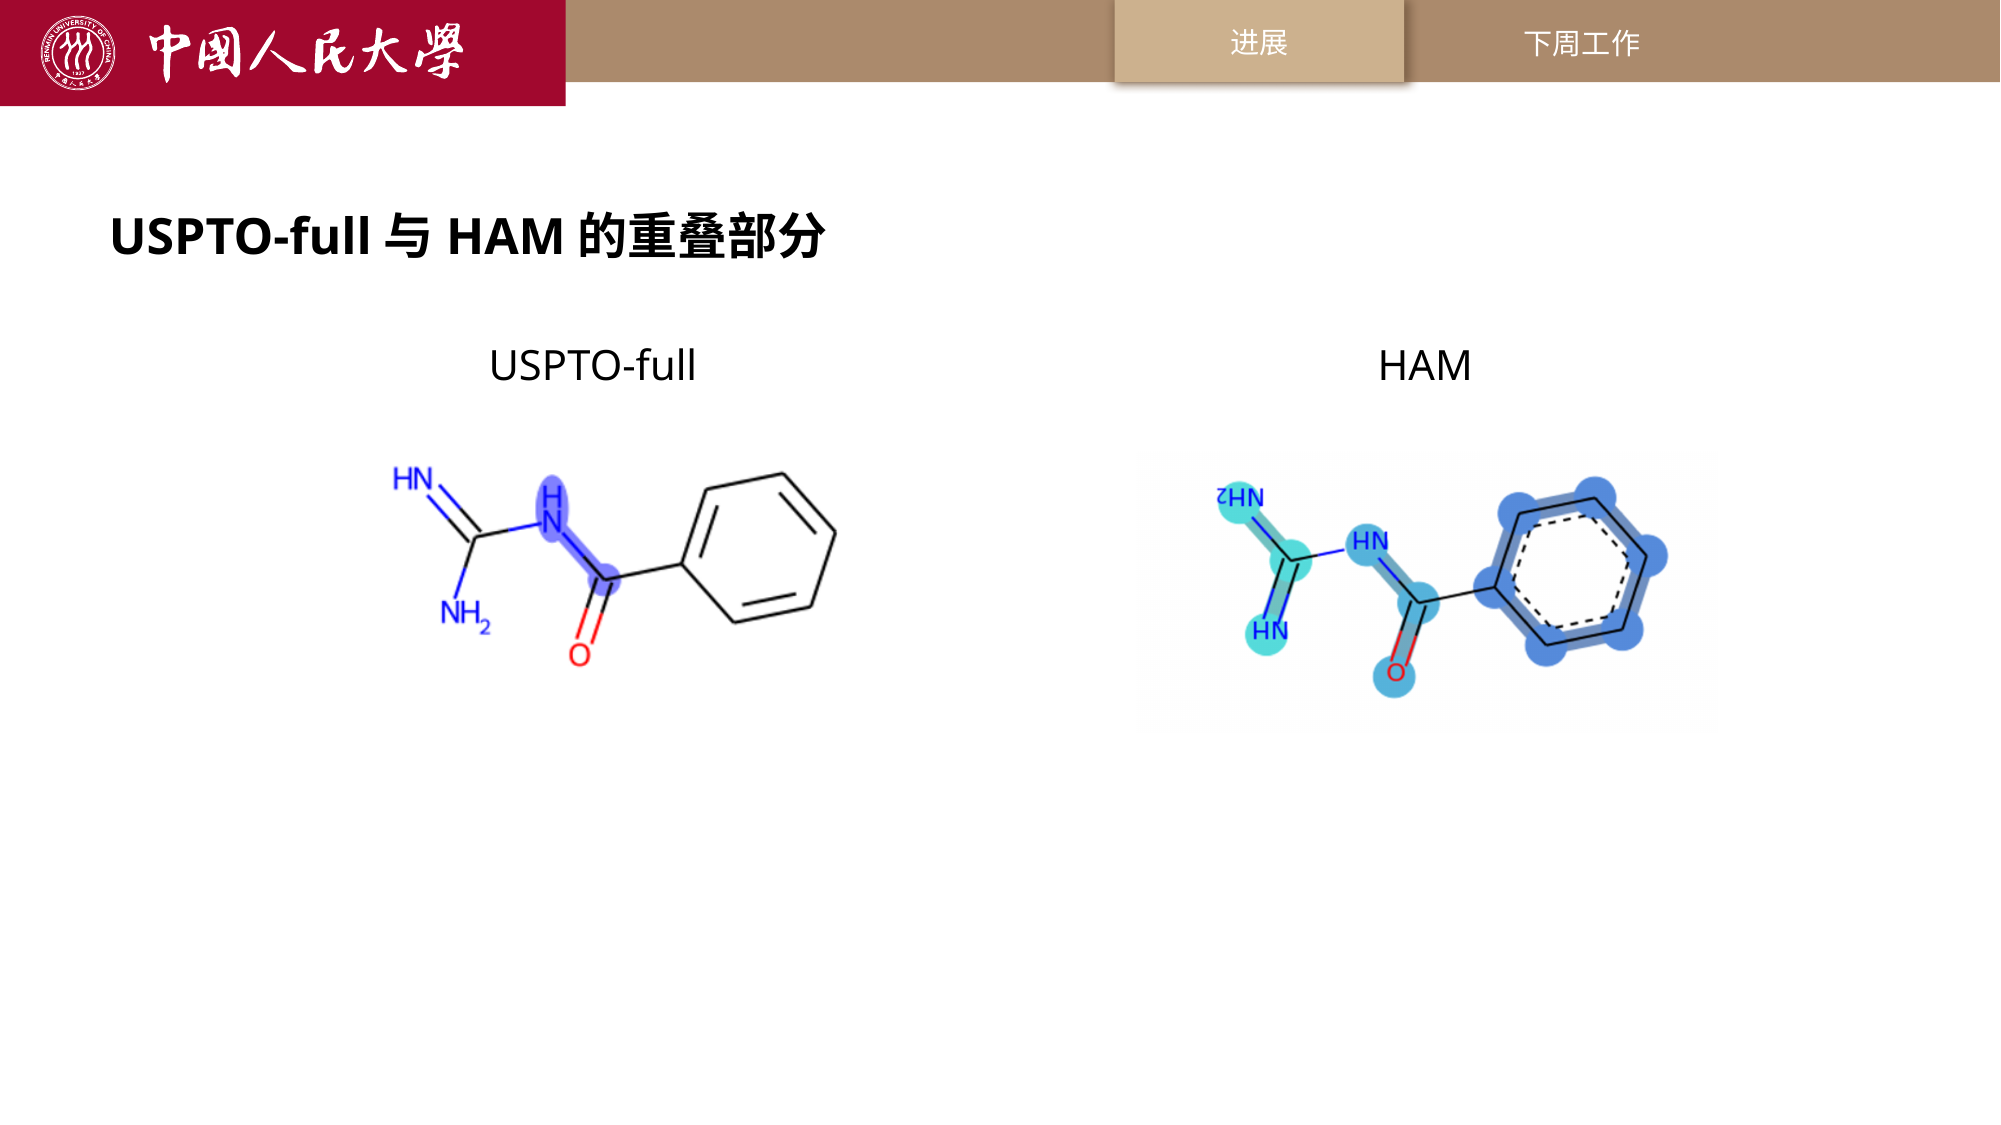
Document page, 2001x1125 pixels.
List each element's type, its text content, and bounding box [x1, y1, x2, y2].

picture [1136, 451, 1718, 733]
text_box [1114, 0, 1405, 83]
text_box [1419, 0, 2000, 83]
text_box HAM [1362, 331, 1489, 396]
text_box 下周工作 [1508, 18, 1656, 69]
text_box USPTO-full [473, 331, 713, 396]
text_box 进展 [1215, 16, 1304, 67]
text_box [149, 22, 464, 84]
picture [353, 429, 894, 697]
text_box USPTO-full与HAM的重叠部分 [94, 197, 843, 272]
text_box [567, 0, 1106, 83]
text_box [40, 15, 116, 91]
text_box [0, 0, 567, 107]
